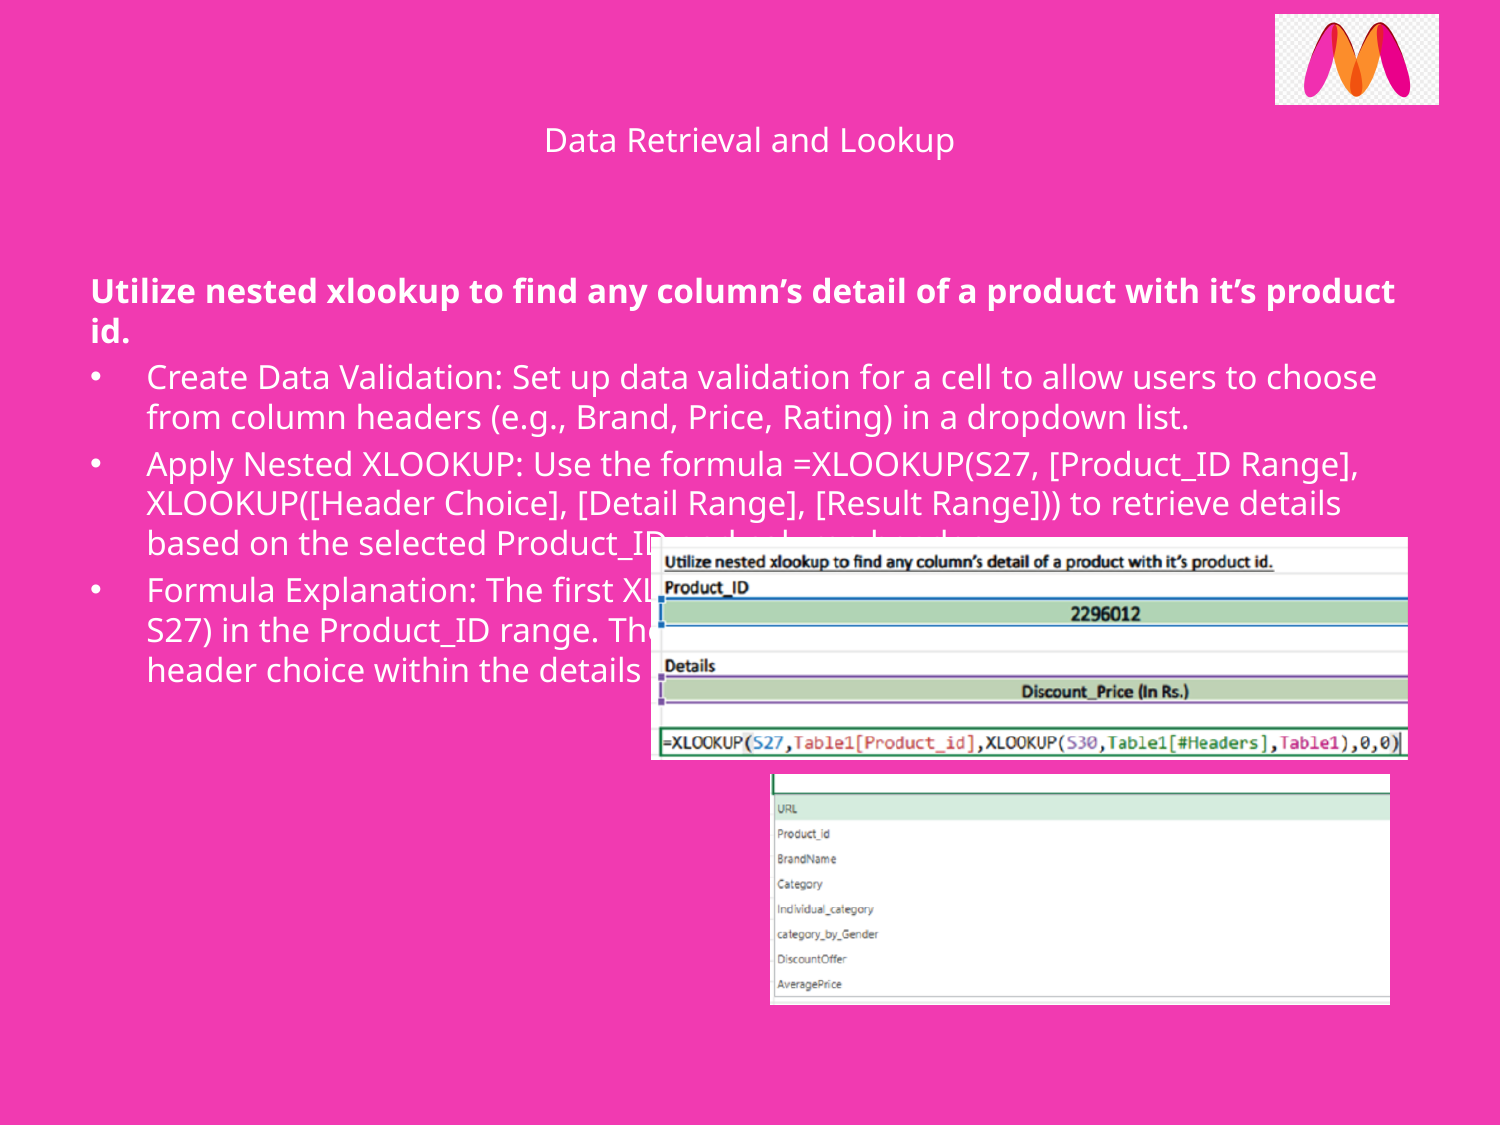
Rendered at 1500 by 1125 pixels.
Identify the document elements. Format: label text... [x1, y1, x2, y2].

picture [650, 536, 1408, 760]
picture [1274, 14, 1440, 106]
list Utilize nested xlookup to find any column’s detail of a product with it’s product id. Create Data Validation: Set up data validation for a cell to allow users to choose from column headers (e.g., Brand, Price, Rating) in a dropdown list. Apply Nested XLOOKUP: Use the formula =XLOOKUP(S27, [Product_ID Range], XLOOKUP([Header Choice], [Detail Range], [Result Range])) to retrieve details based on the selected Product_ID and column header. Formula Explanation: The first XLOOKUP searches for the Product_ID (from cell S27) in the Product_ID range. The second XLOOKUP searches for the column header choice within the details range, returning the corresponding value. [75, 262, 1425, 1005]
title Data Retrieval and Lookup [75, 45, 1425, 233]
picture [770, 773, 1391, 1006]
